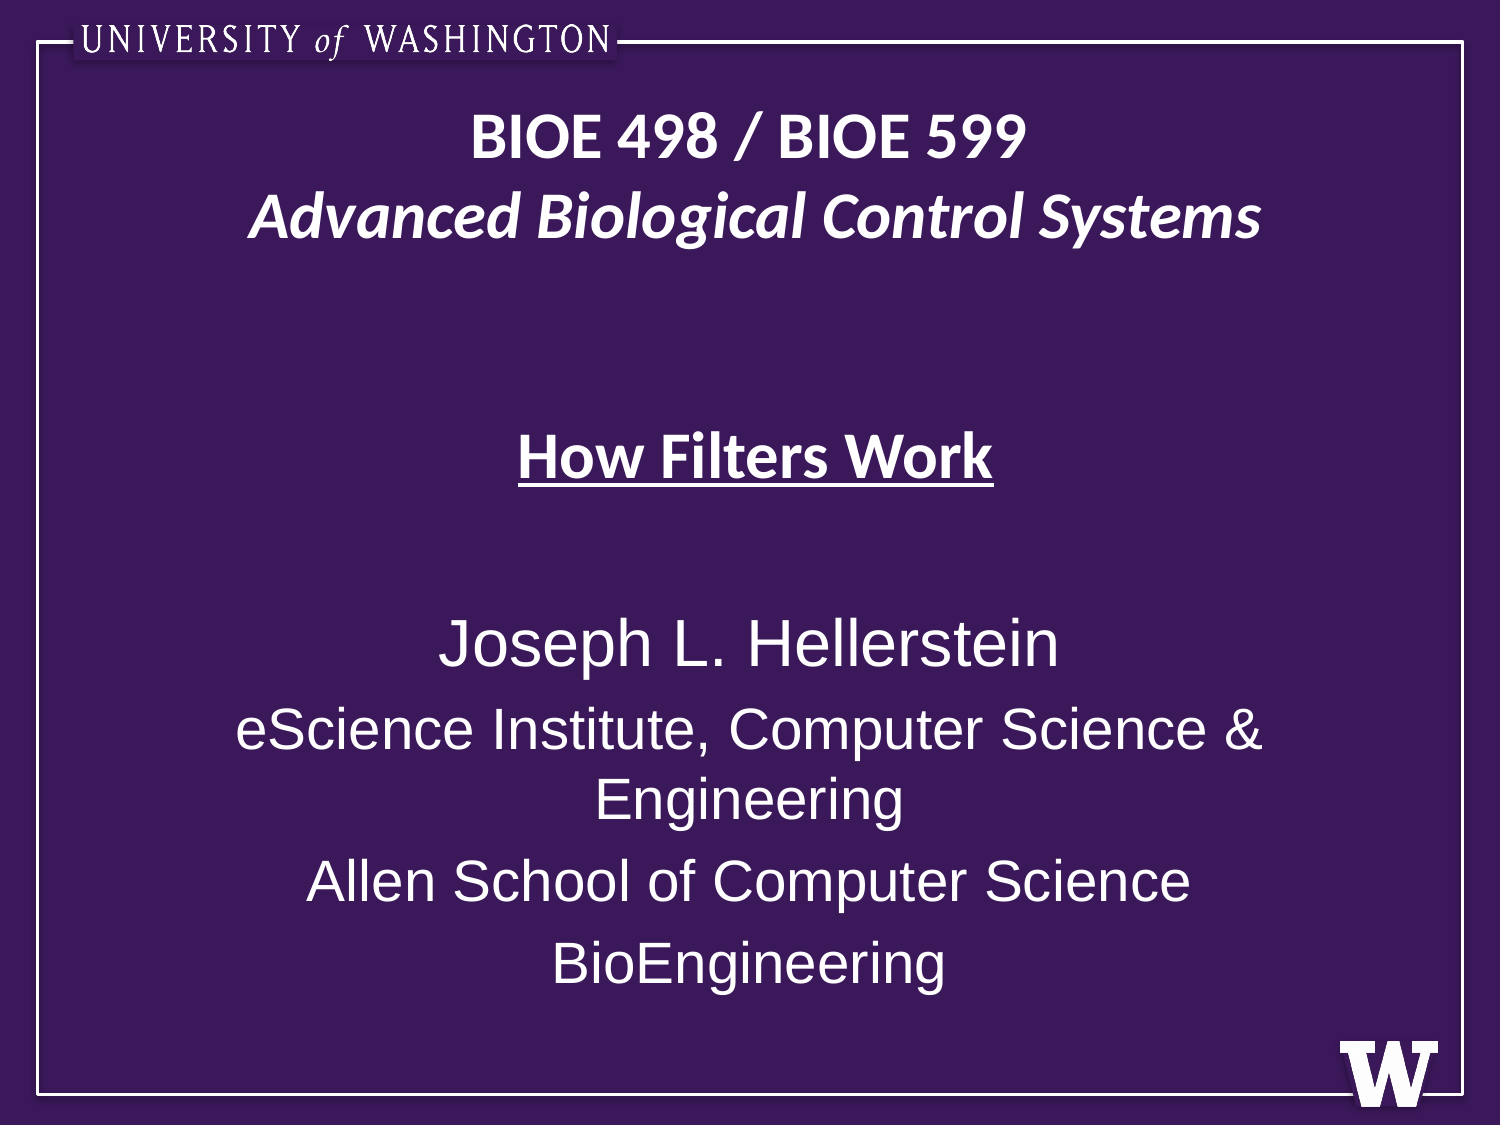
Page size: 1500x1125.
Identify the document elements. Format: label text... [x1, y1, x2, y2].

picture [81, 24, 609, 61]
subtitle Joseph L. Hellerstein eScience Institute, Computer Science & Engineering Allen School of Computer Science BioEngineering [62, 592, 1438, 960]
picture [1340, 1041, 1438, 1107]
title BIOE 498 / BIOE 599 Advanced Biological Control Systems How Filters Work [62, 84, 1450, 326]
